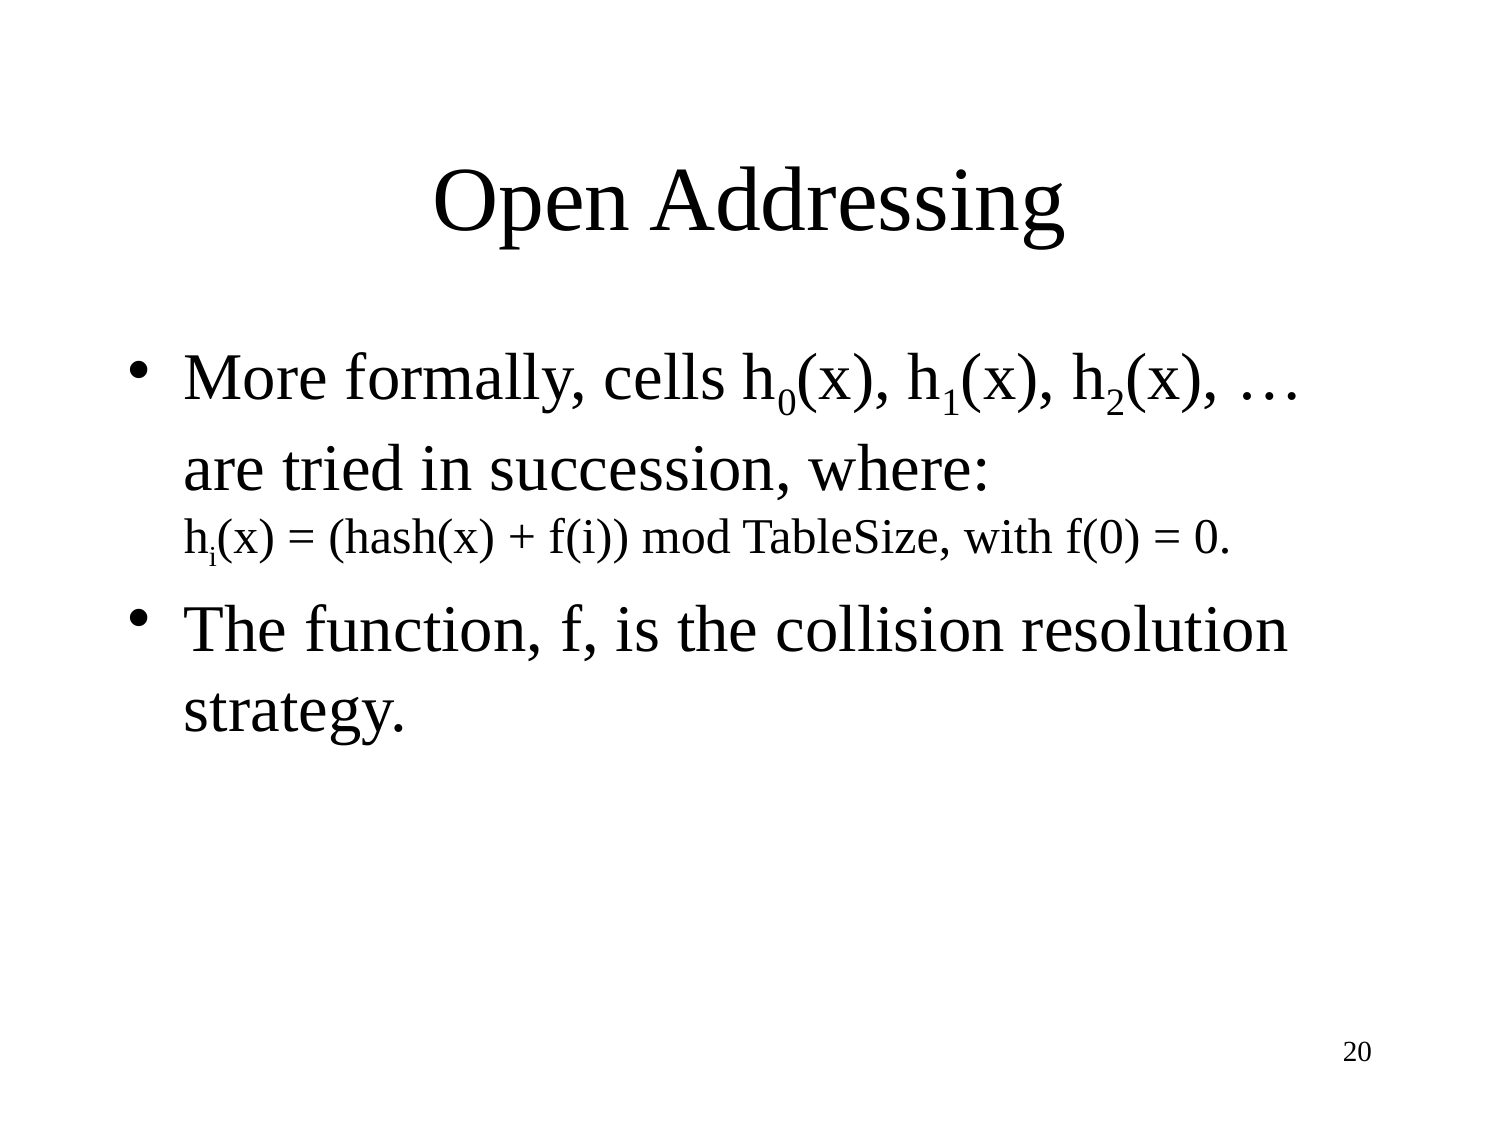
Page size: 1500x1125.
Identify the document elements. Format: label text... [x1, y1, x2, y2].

slide_number 20 [1112, 1024, 1388, 1101]
list More formally, cells h0(x), h1(x), h2(x), … are tried in succession, where: hi(x) = (hash(x) + f(i)) mod TableSize, with f(0) = 0. The function, f, is the collision resolution strategy. [112, 324, 1388, 1000]
title Open Addressing [112, 99, 1388, 288]
